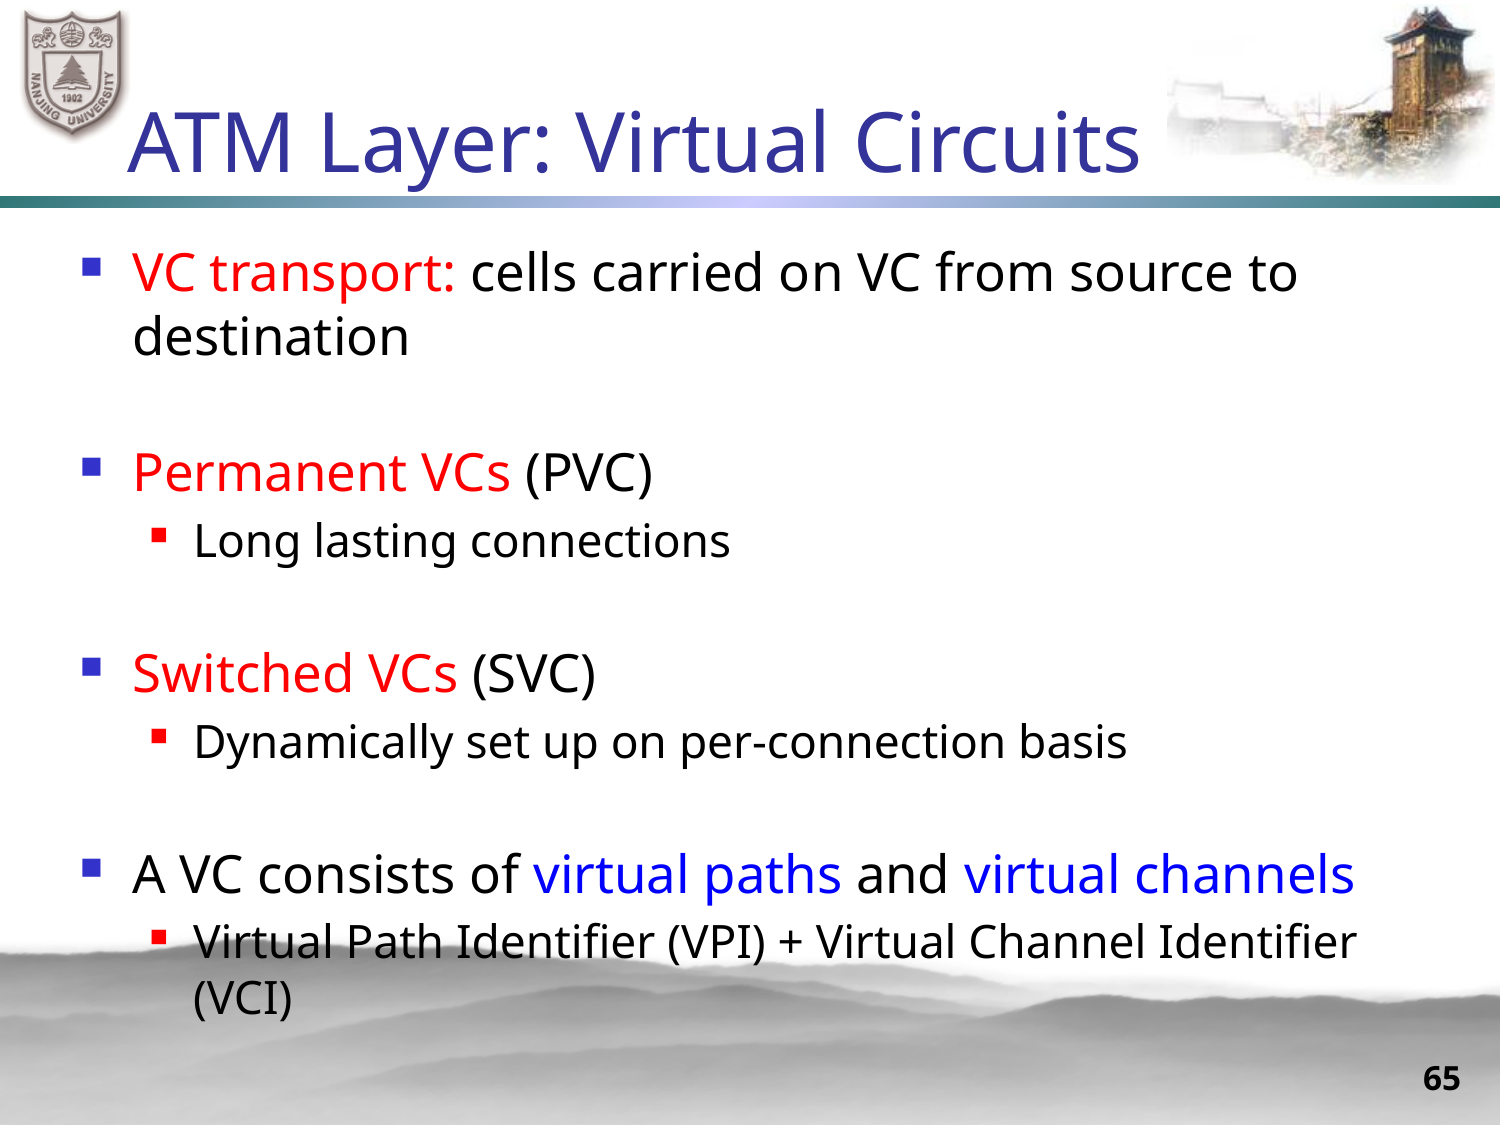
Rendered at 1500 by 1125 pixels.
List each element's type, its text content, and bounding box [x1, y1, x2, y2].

slide_number 65 [1163, 1034, 1477, 1111]
title ATM Layer: Virtual Circuits [111, 54, 1500, 197]
list VC transport: cells carried on VC from source to destination Permanent VCs (PVC) Long lasting connections Switched VCs (SVC) Dynamically set up on per-connection basis A VC consists of virtual paths and virtual channels Virtual Path Identifier (VPI) + Virtual Channel Identifier (VCI) [64, 231, 1471, 1036]
picture [0, 0, 144, 144]
picture [1167, 4, 1495, 54]
picture [0, 928, 1500, 1125]
